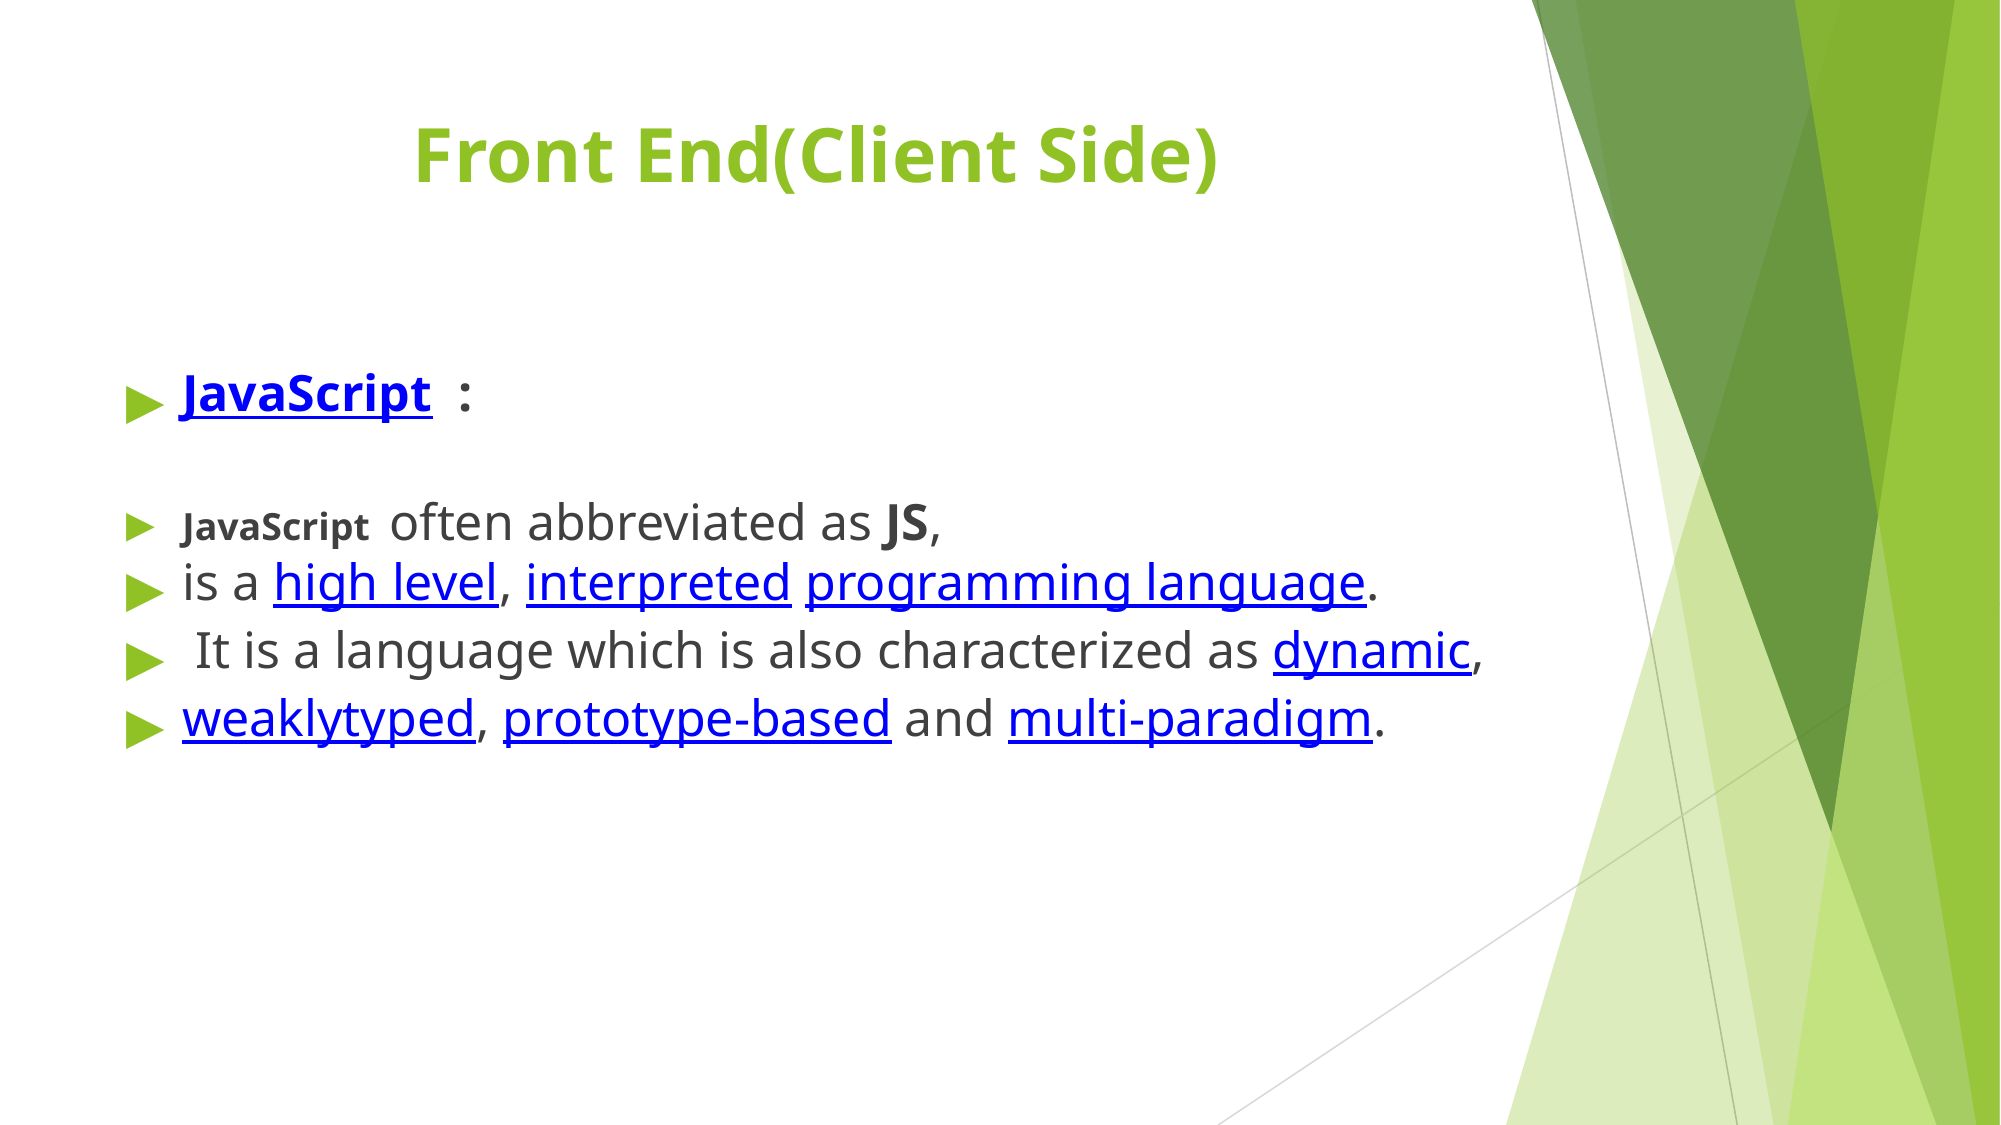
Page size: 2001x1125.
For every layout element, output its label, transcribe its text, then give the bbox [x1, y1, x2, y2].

text_box Front End(Client Side) [111, 99, 1522, 317]
text_box JavaScript : JavaScript often abbreviated as JS, is a high level, interpreted programming language. It is a language which is also characterized as dynamic, weaklytyped, prototype-based and multi-paradigm. [111, 354, 1522, 991]
